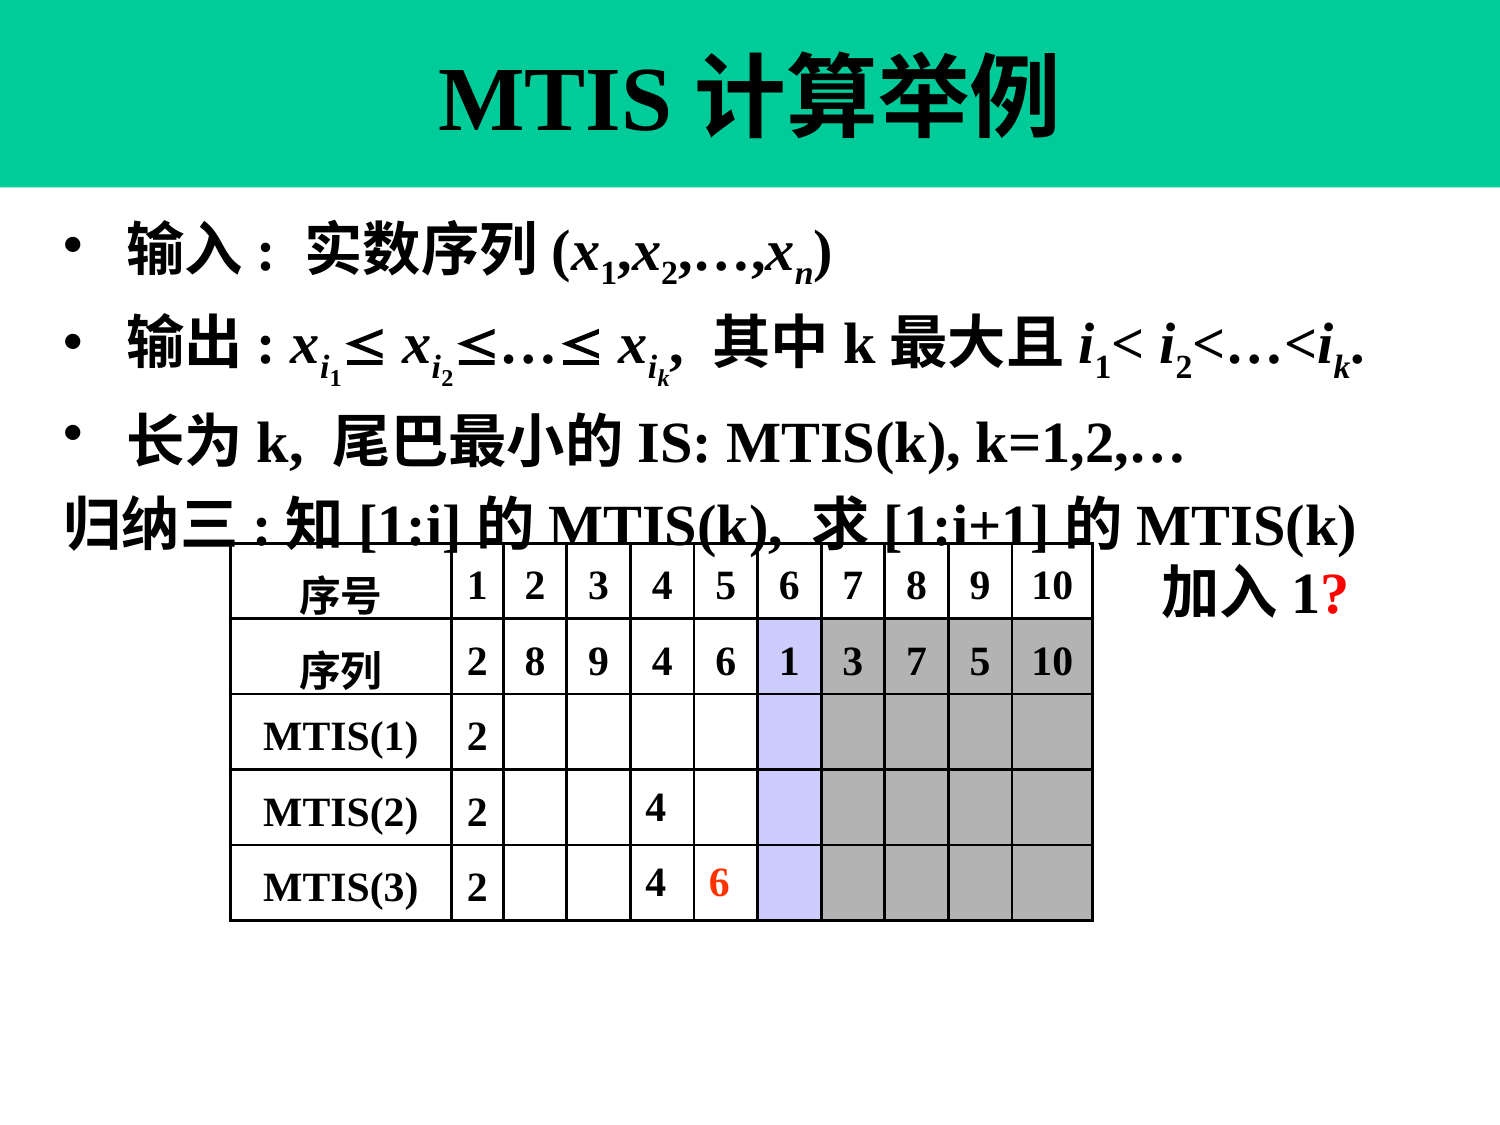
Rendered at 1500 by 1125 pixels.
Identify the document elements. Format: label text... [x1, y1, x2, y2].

table_header 8 [886, 545, 947, 617]
table_cell [632, 695, 693, 768]
table_header 10 [1013, 545, 1091, 617]
table_cell [568, 695, 629, 768]
table_cell [505, 695, 565, 768]
table_header 2 [505, 545, 565, 617]
text_box 输入: 实数序列(x1,x2,…,xn) 输出: xi1 xi2… xik, 其中k最大且i1< i2<…<ik. 长为k, 尾巴最小的IS: MTIS(k), k=1,2,… 归纳三:知[1:i]的MTIS(k), 求[1:i+1]的MTIS(k) [48, 196, 1395, 565]
table_cell [823, 771, 883, 844]
table_header 5 [695, 545, 756, 617]
table_cell 4 [632, 620, 693, 693]
table_header 3 [568, 545, 629, 617]
table_cell 6 [695, 846, 756, 919]
table_cell MTIS(2) [232, 771, 450, 844]
table_cell [823, 695, 883, 768]
table_cell 2 [453, 846, 502, 919]
table_cell [568, 771, 629, 844]
table_header 6 [759, 545, 820, 617]
table_cell [886, 695, 947, 768]
table_cell [1013, 695, 1091, 768]
table_header 9 [950, 545, 1011, 617]
table_cell [823, 846, 883, 919]
table_cell 9 [568, 620, 629, 693]
table_cell [505, 771, 565, 844]
table_cell 2 [453, 771, 502, 844]
table_cell [759, 846, 820, 919]
table_cell 3 [823, 620, 883, 693]
table_cell [886, 771, 947, 844]
table_cell [505, 846, 565, 919]
table_cell [695, 695, 756, 768]
title MTIS计算举例 [0, 0, 1500, 188]
table_cell 8 [505, 620, 565, 693]
table_cell [759, 695, 820, 768]
table_cell [886, 846, 947, 919]
table_cell [1013, 771, 1091, 844]
table_cell 10 [1013, 620, 1091, 693]
table_header 1 [453, 545, 502, 617]
table_cell [568, 846, 629, 919]
table_cell [759, 771, 820, 844]
table_cell [950, 846, 1011, 919]
text_box 加入1? [1146, 547, 1380, 633]
table_cell 2 [453, 620, 502, 693]
table_cell 2 [453, 695, 502, 768]
table_header 4 [632, 545, 693, 617]
table_cell 序列 [232, 620, 450, 693]
table_cell [1013, 846, 1091, 919]
table_header 序号 [232, 545, 450, 617]
table_cell 7 [886, 620, 947, 693]
table_cell 6 [695, 620, 756, 693]
table_cell 4 [632, 846, 693, 919]
table_cell 5 [950, 620, 1011, 693]
table_cell [695, 771, 756, 844]
table_header 7 [823, 545, 883, 617]
table_cell MTIS(1) [232, 695, 450, 768]
table_cell MTIS(3) [232, 846, 450, 919]
table_cell 1 [759, 620, 820, 693]
table_cell [950, 695, 1011, 768]
table_cell 4 [632, 771, 693, 844]
table_cell [950, 771, 1011, 844]
